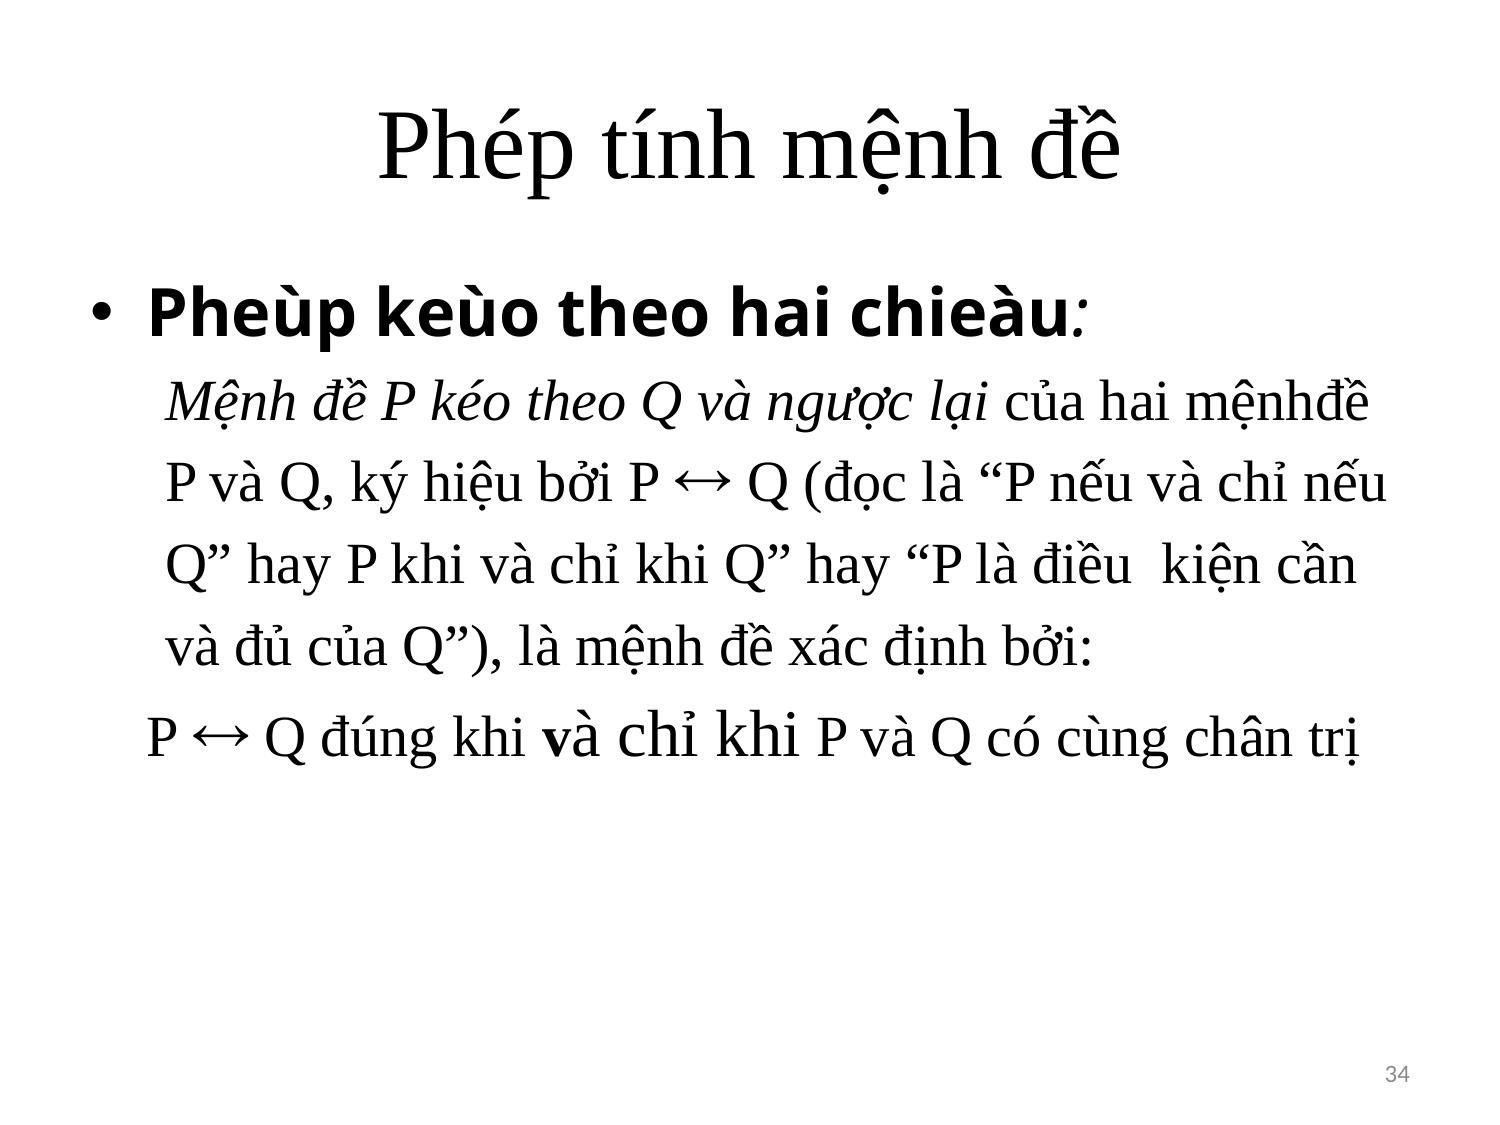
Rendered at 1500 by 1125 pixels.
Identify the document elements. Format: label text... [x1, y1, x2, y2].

title Phép tính mệnh đề [74, 44, 1426, 233]
list Pheùp keùo theo hai chieàu: Mệnh đề P kéo theo Q và ngược lại của hai mệnhđề P và Q, ký hiệu bởi P  Q (đọc là “P nếu và chỉ nếu Q” hay P khi và chỉ khi Q” hay “P là điều kiện cần và đủ của Q”), là mệnh đề xác định bởi: P  Q đúng khi và chỉ khi P và Q có cùng chân trị [74, 262, 1426, 1006]
slide_number 34 [1074, 1042, 1425, 1103]
